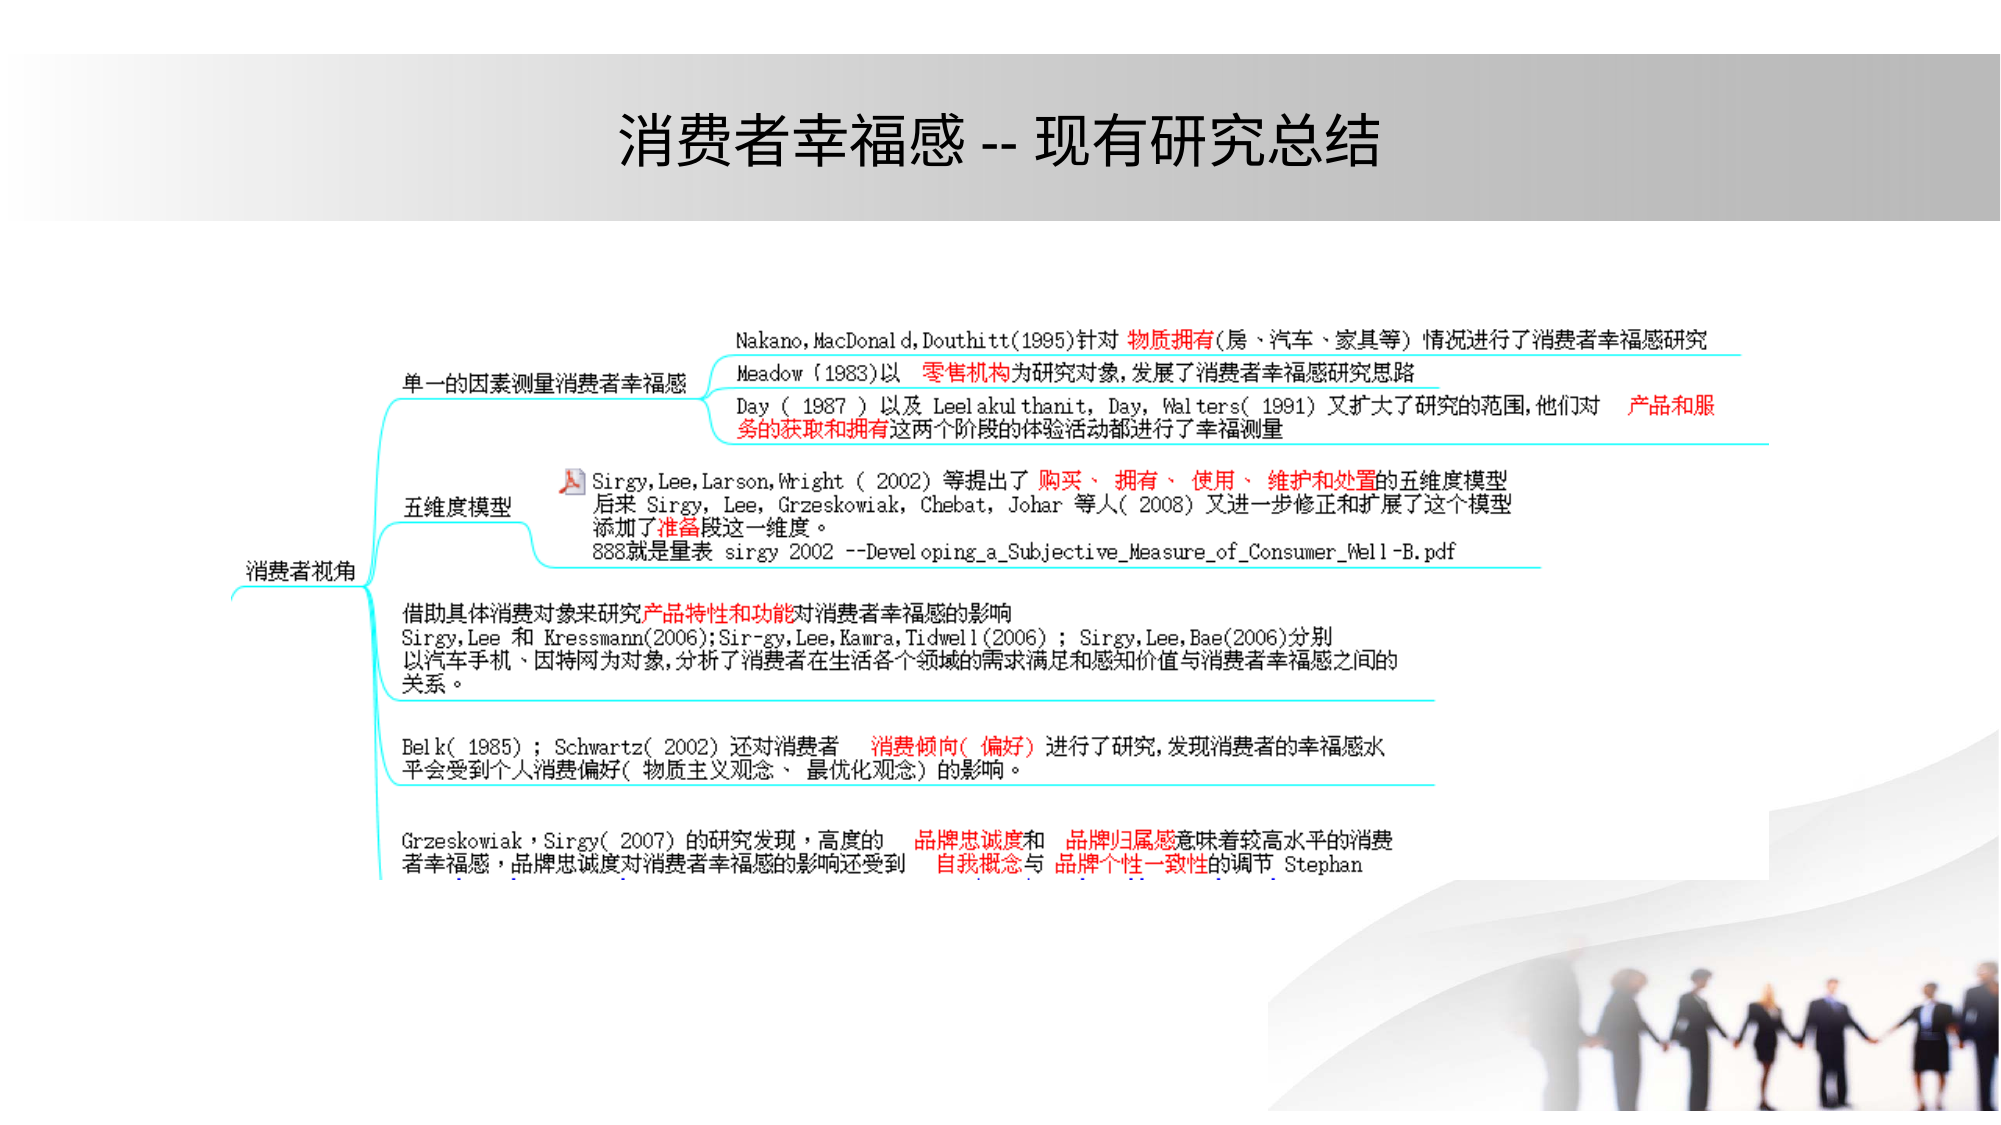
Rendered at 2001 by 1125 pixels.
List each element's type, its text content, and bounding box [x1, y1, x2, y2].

picture [1268, 728, 1999, 1111]
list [230, 328, 1769, 881]
title 消费者幸福感--现有研究总结 [99, 44, 1901, 233]
